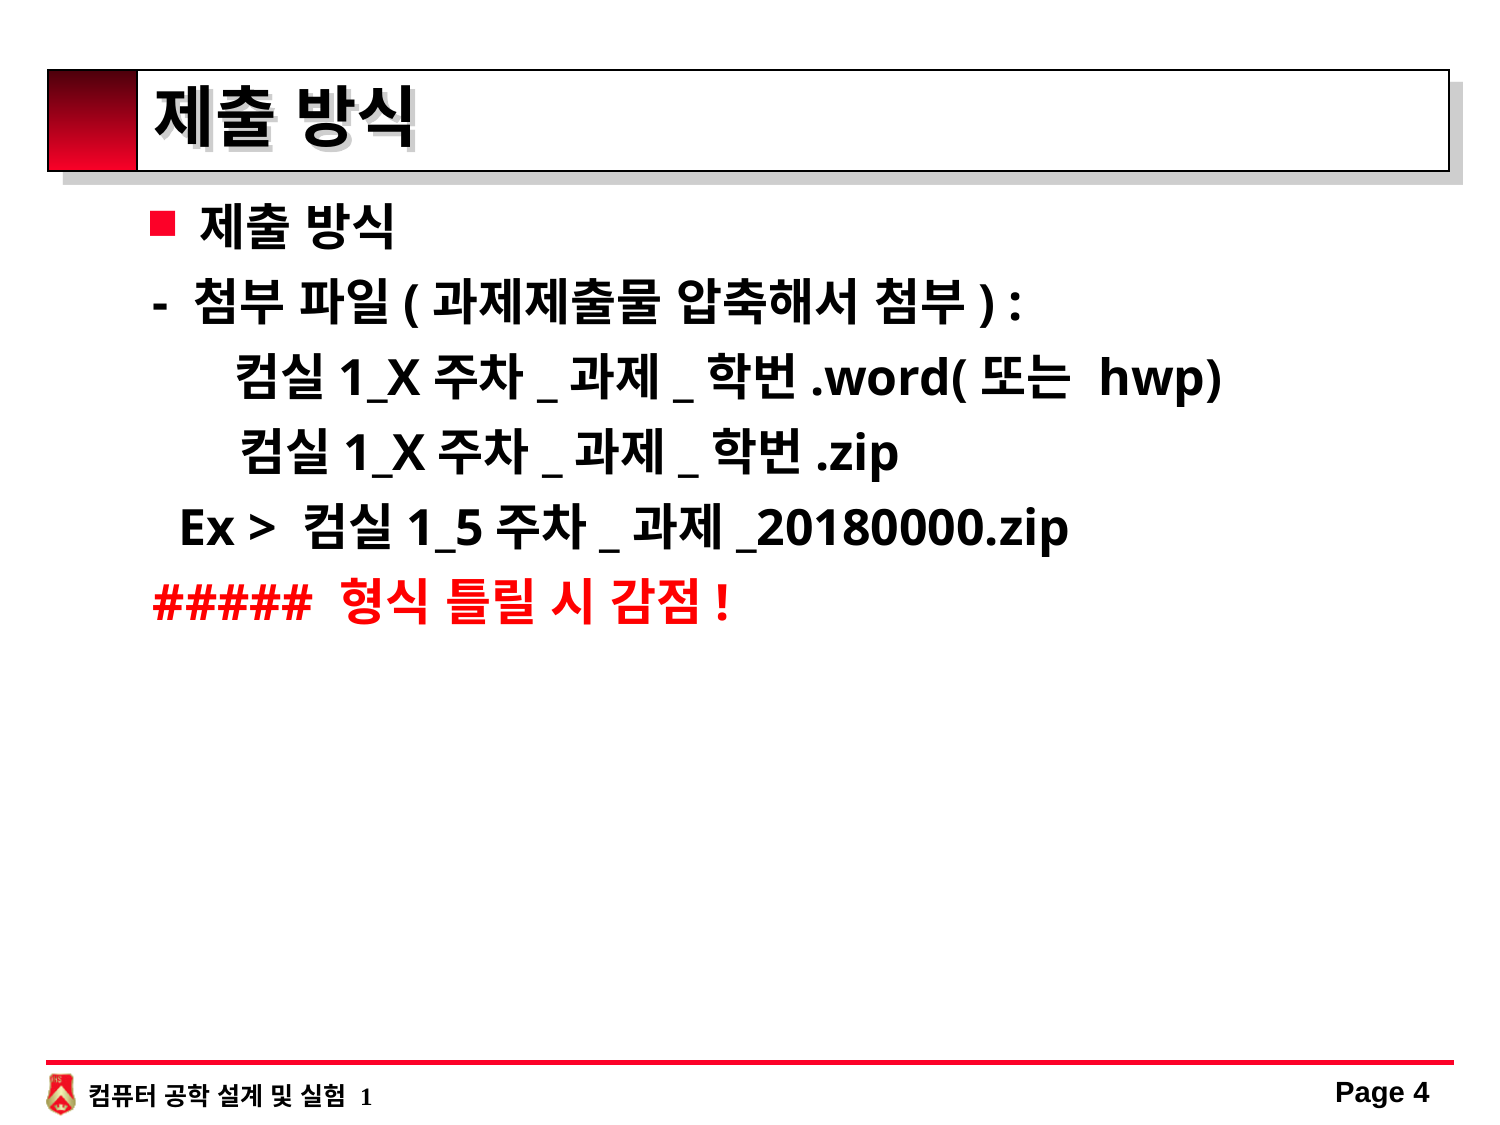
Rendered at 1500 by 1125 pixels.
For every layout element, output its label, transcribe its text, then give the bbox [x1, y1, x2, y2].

picture [44, 1068, 80, 1119]
list 제출 방식 - 첨부 파일(과제제출물 압축해서 첨부) : 컴실1_X주차_과제_학번.word(또는 hwp) 컴실1_X주차_과제_학번.zip Ex > 컴실1_5주차_과제_20180000.zip ##### 형식 틀릴 시 감점! [137, 187, 1454, 985]
slide_number Page 4 [1301, 1066, 1464, 1117]
title 제출 방식 [138, 65, 1455, 179]
